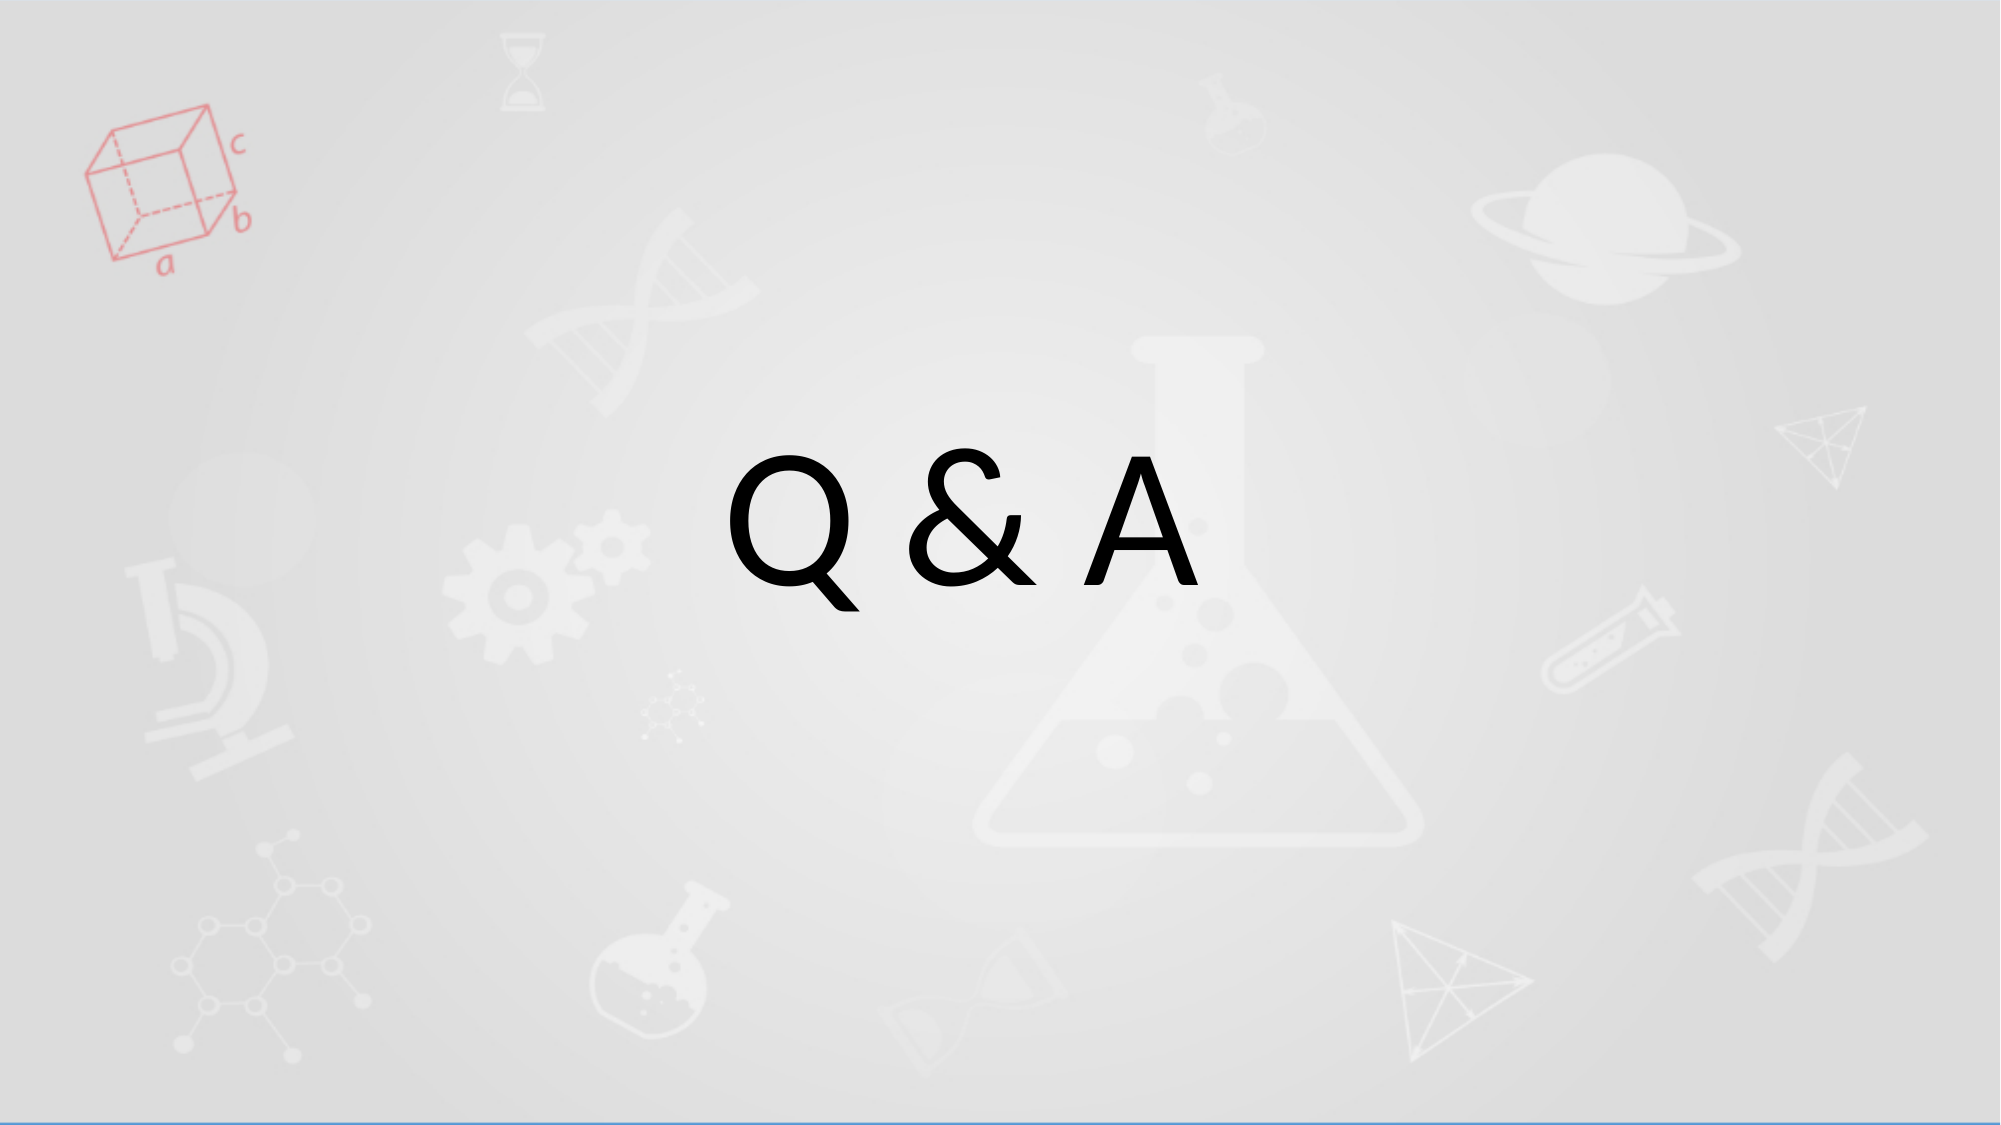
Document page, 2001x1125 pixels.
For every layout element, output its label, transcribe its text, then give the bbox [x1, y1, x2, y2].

text_box Q & A [421, 377, 1501, 633]
picture [0, 0, 2001, 1125]
